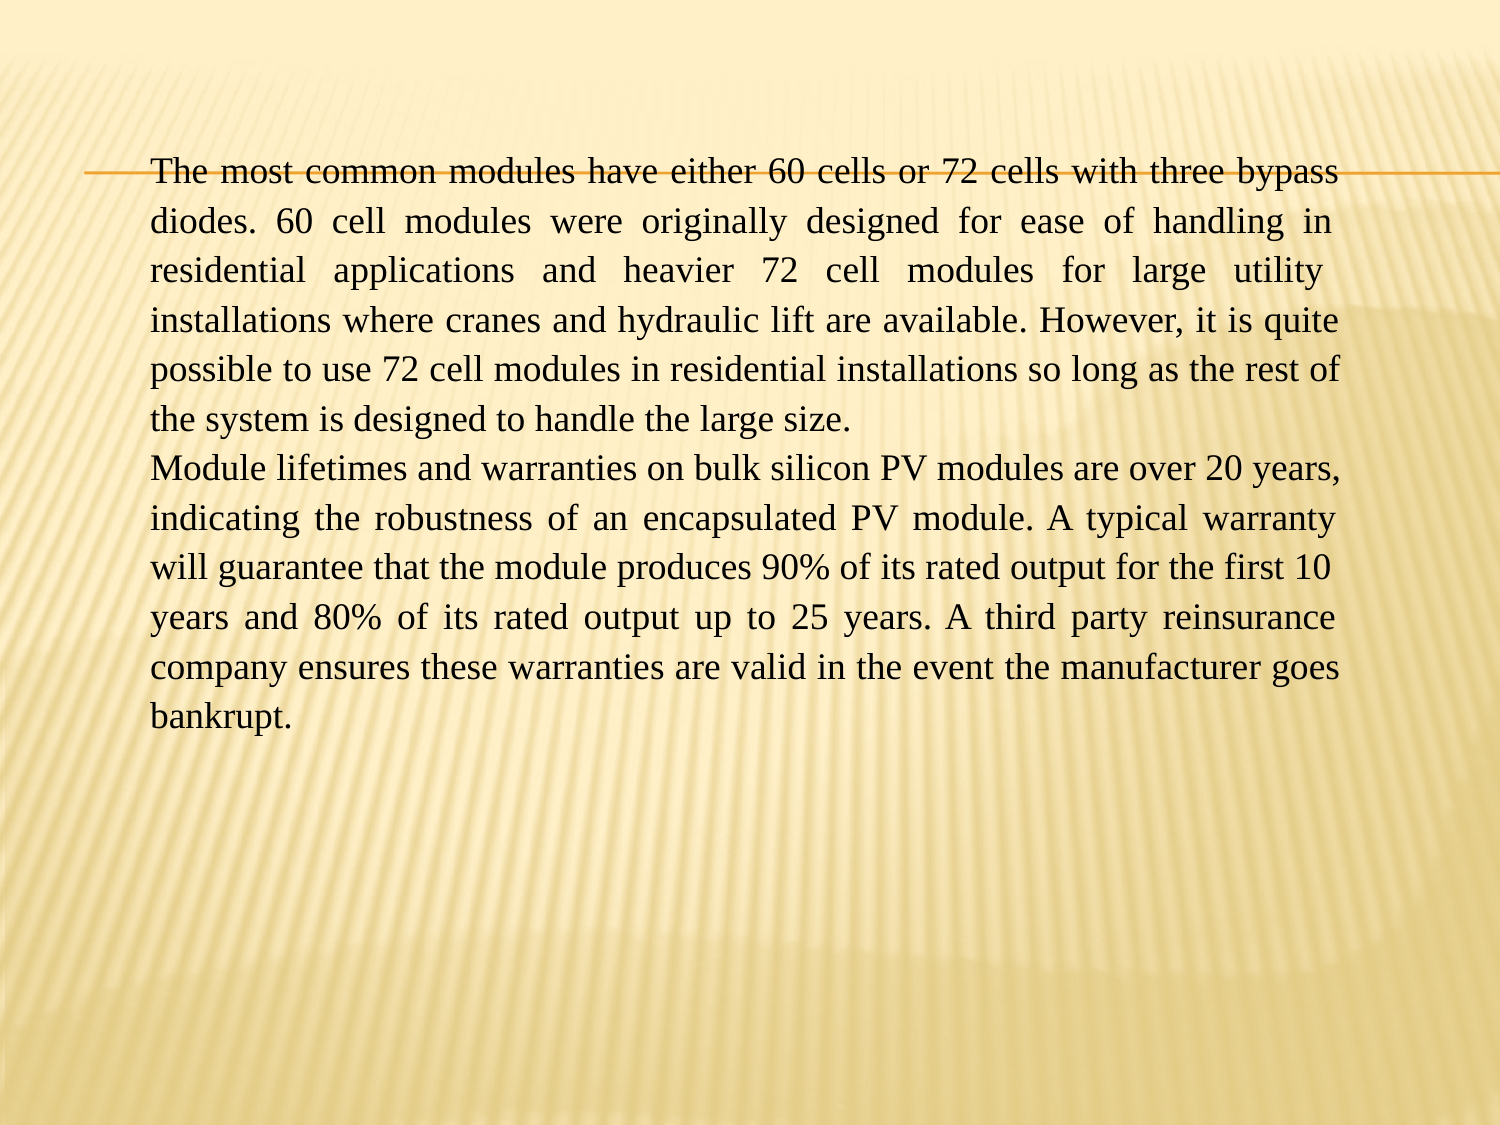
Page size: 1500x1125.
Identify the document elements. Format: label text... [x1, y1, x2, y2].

text_box The most common modules have either 60 cells or 72 cells with three bypass diodes. 60 cell modules were originally designed for ease of handling in residential applications and heavier 72 cell modules for large utility installations where cranes and hydraulic lift are available. However, it is quite possible to use 72 cell modules in residential installations so long as the rest of the system is designed to handle the large size. Module lifetimes and warranties on bulk silicon PV modules are over 20 years, indicating the robustness of an encapsulated PV module. A typical warranty will guarantee that the module produces 90% of its rated output for the first 10 years and 80% of its rated output up to 25 years. A third party reinsurance company ensures these warranties are valid in the event the manufacturer goes bankrupt. [147, 140, 1353, 737]
